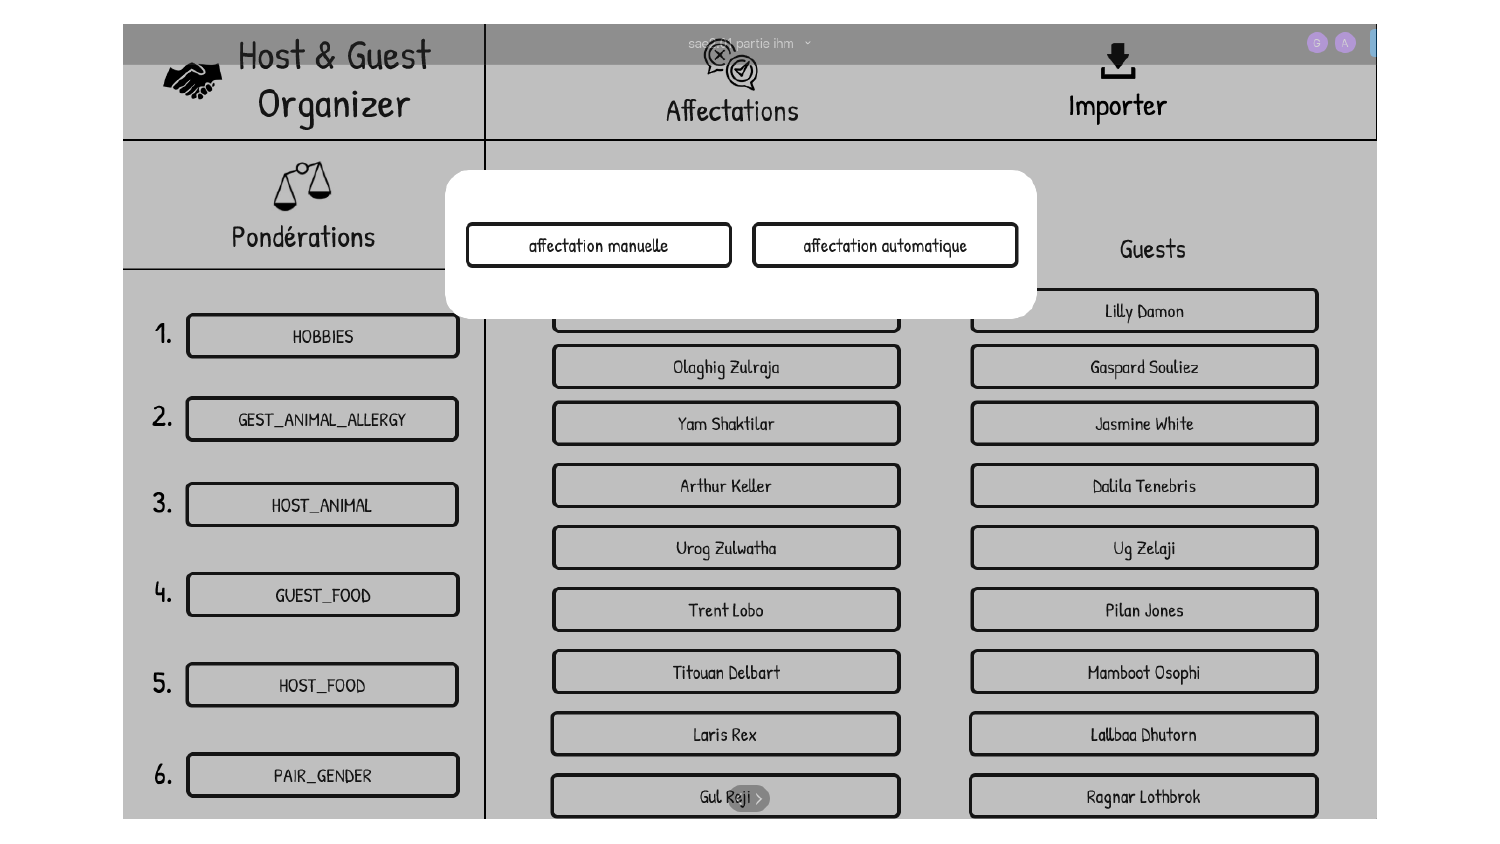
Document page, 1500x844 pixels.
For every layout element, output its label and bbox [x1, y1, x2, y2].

picture [122, 24, 1378, 819]
